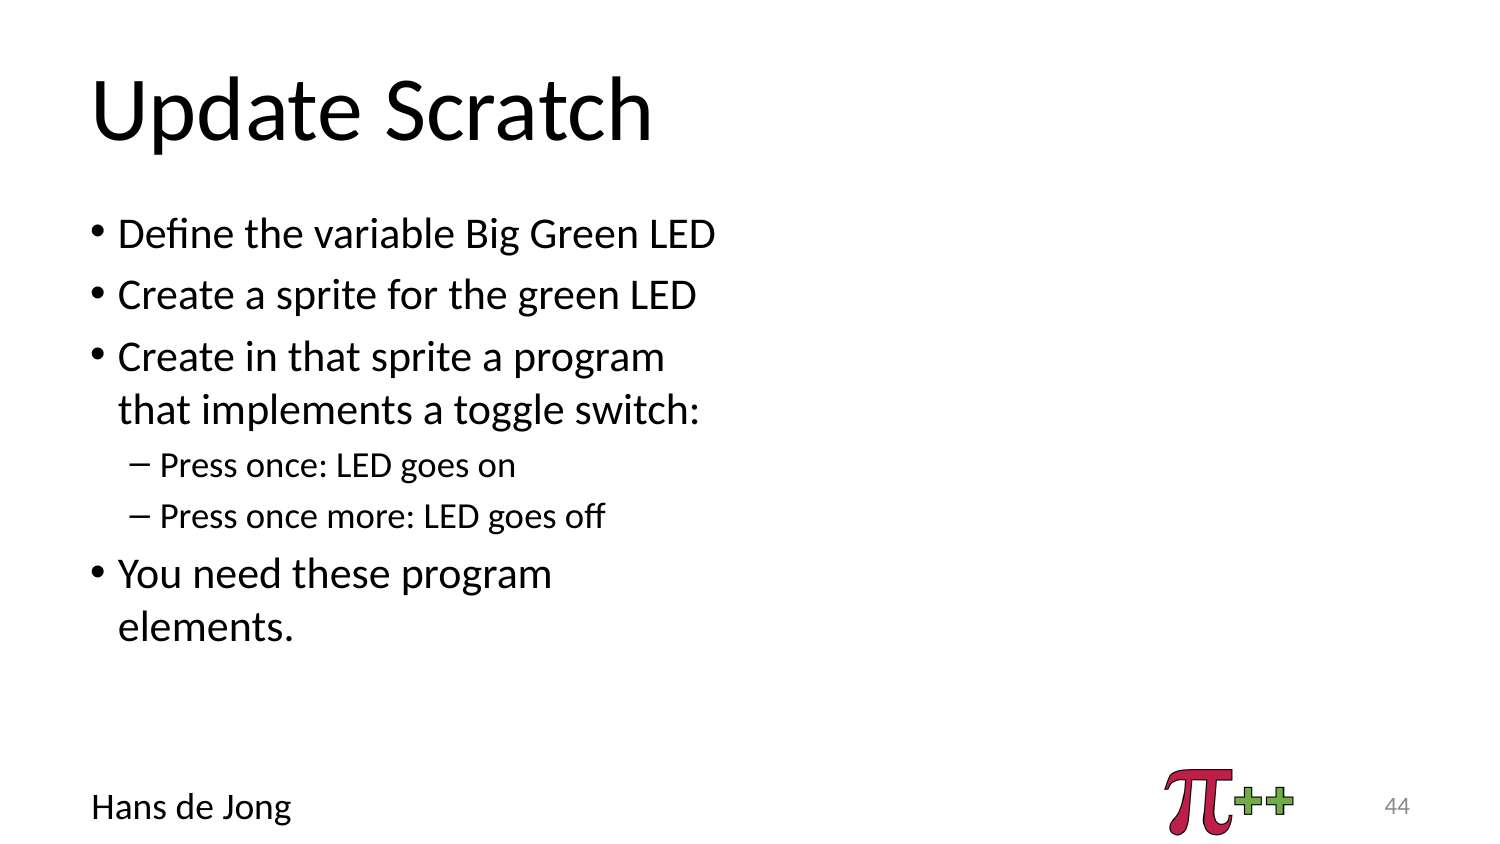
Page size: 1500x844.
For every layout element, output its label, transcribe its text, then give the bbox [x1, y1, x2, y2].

slide_number 44 [1340, 782, 1425, 827]
picture [1163, 768, 1294, 836]
list Define the variable Big Green LED Create a sprite for the green LED Create in that sprite a program that implements a toggle switch: Press once: LED goes on Press once more: LED goes off You need these program elements. [75, 196, 739, 754]
title Update Scratch [75, 33, 1425, 175]
